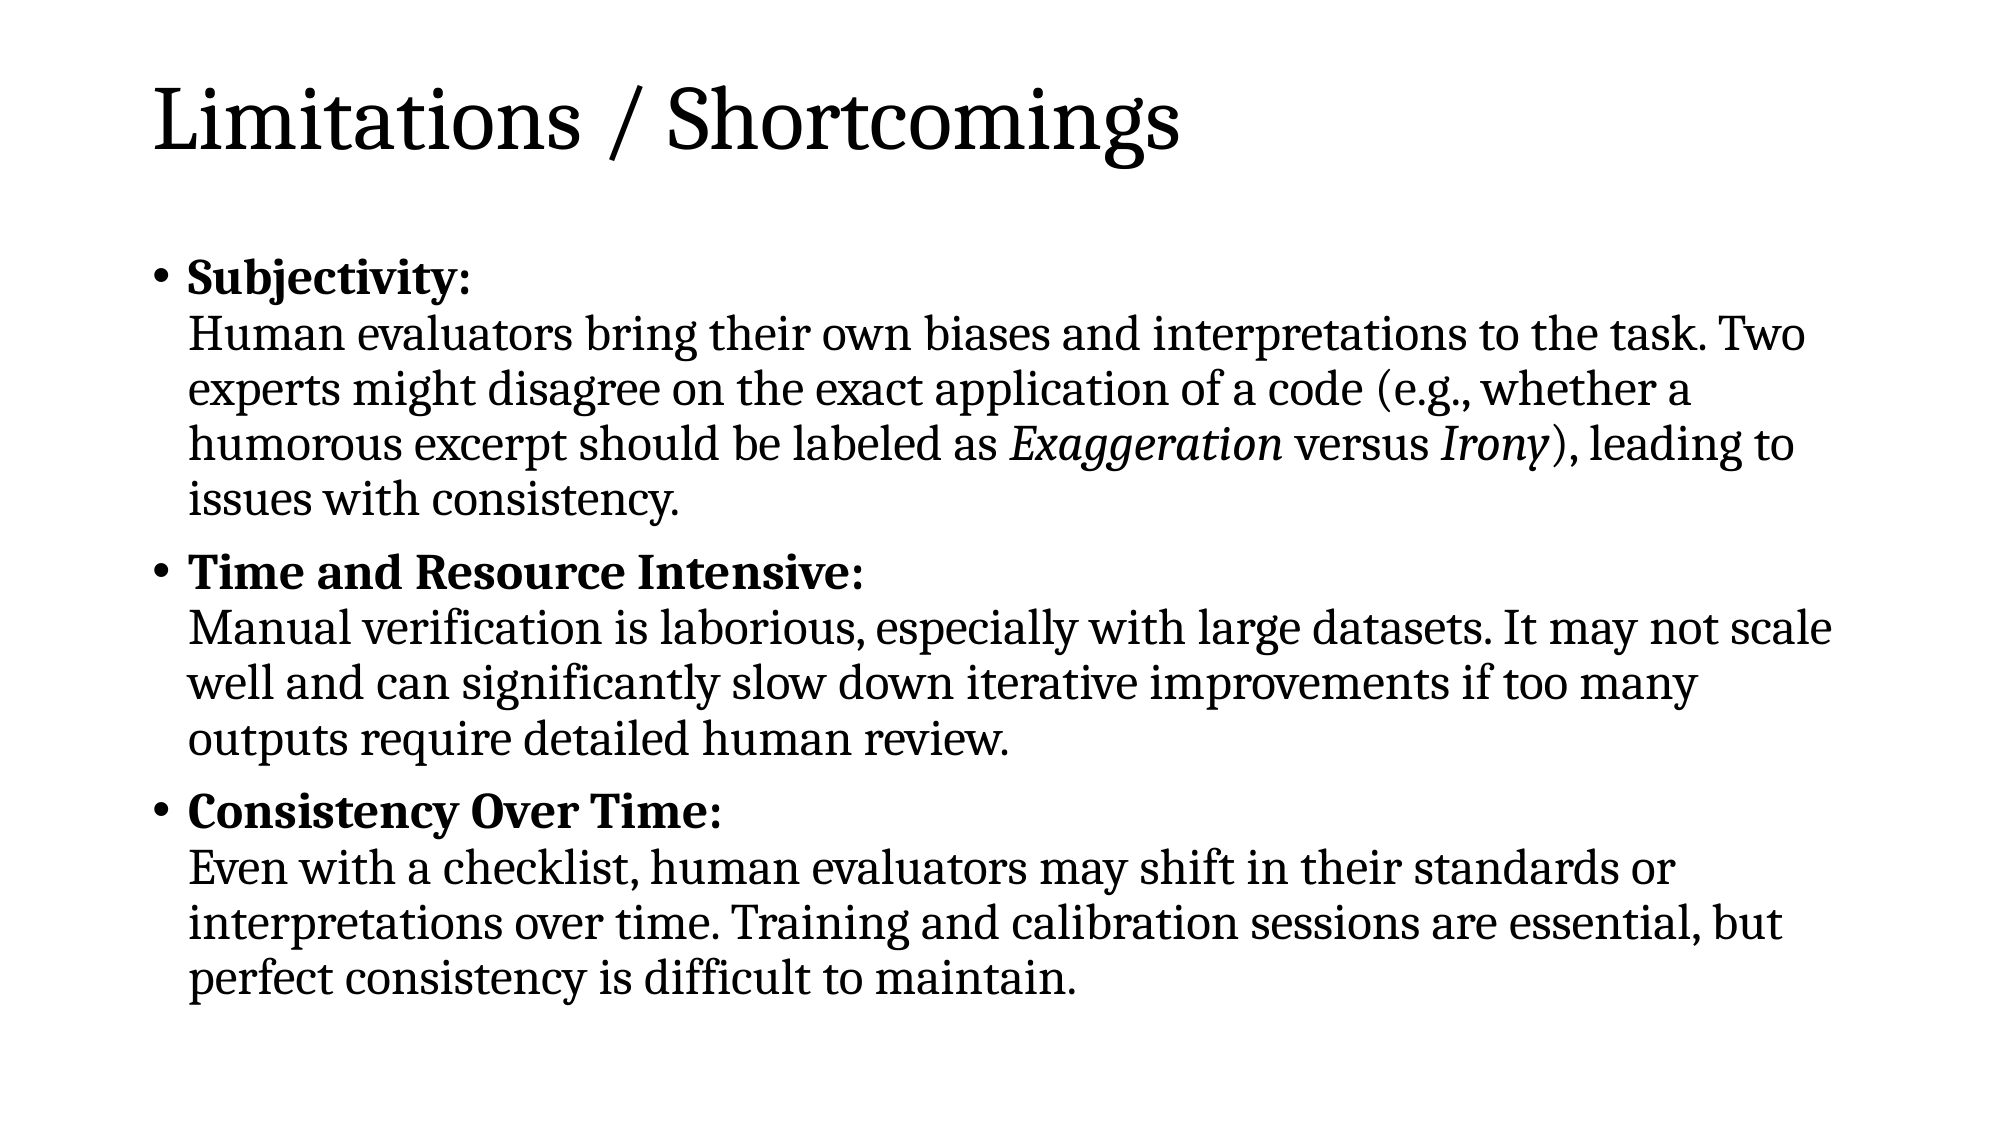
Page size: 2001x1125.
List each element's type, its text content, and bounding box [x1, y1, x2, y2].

list Subjectivity: Human evaluators bring their own biases and interpretations to the task. Two experts might disagree on the exact application of a code (e.g., whether a humorous excerpt should be labeled as Exaggeration versus Irony), leading to issues with consistency. Time and Resource Intensive: Manual verification is laborious, especially with large datasets. It may not scale well and can significantly slow down iterative improvements if too many outputs require detailed human review. Consistency Over Time: Even with a checklist, human evaluators may shift in their standards or interpretations over time. Training and calibration sessions are essential, but perfect consistency is difficult to maintain. [137, 243, 1863, 1014]
title Limitations / Shortcomings [137, 11, 1863, 229]
